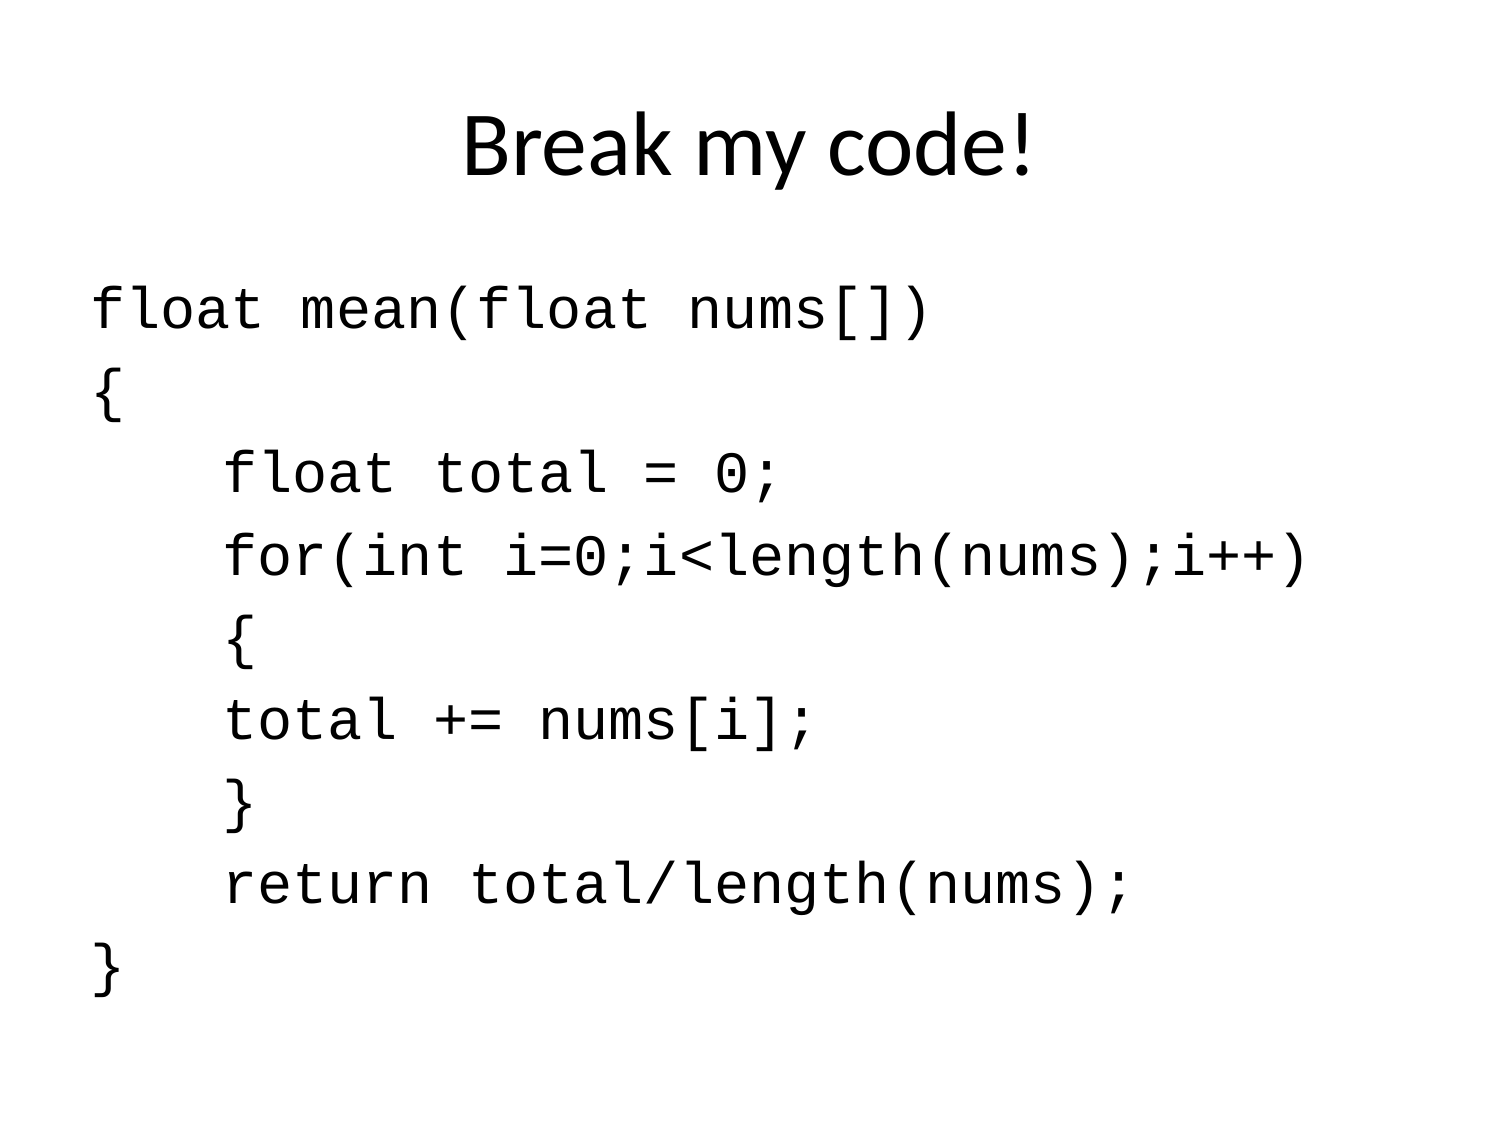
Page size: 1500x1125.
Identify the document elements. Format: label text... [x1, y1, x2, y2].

title Break my code! [75, 45, 1425, 233]
list float mean(float nums[]) { float total = 0; for(int i=0;i<length(nums);i++) { total += nums[i]; } return total/length(nums); } [75, 262, 1425, 1005]
